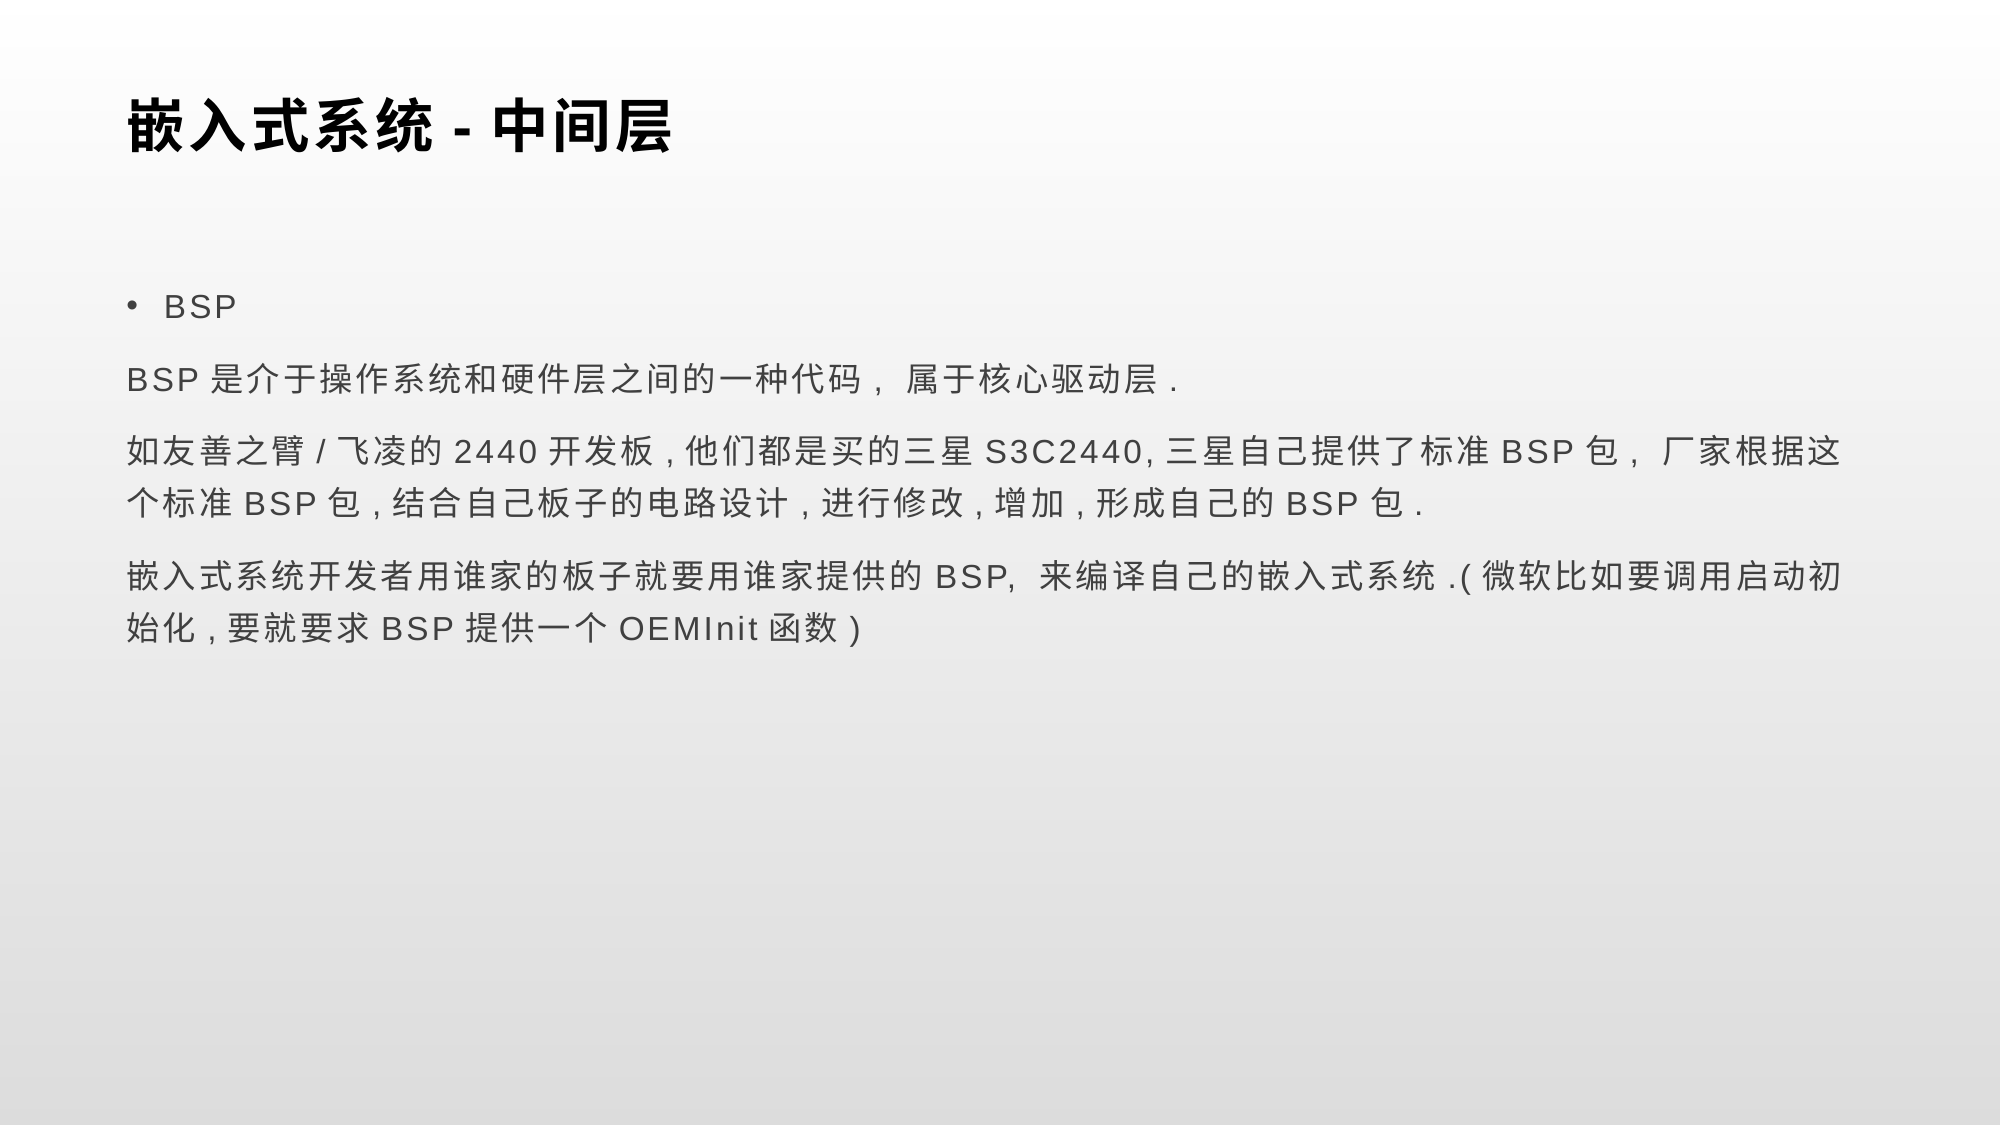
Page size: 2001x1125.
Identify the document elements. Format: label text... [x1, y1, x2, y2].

title 嵌入式系统-中间层 [109, 70, 1891, 178]
list BSP BSP是介于操作系统和硬件层之间的一种代码, 属于核心驱动层. 如友善之臂/飞凌的2440开发板,他们都是买的三星S3C2440,三星自己提供了标准BSP包, 厂家根据这个标准BSP包,结合自己板子的电路设计,进行修改,增加,形成自己的BSP包. 嵌入式系统开发者用谁家的板子就要用谁家提供的BSP, 来编译自己的嵌入式系统.(微软比如要调用启动初始化,要就要求BSP提供一个OEMInit函数) [109, 212, 1891, 1040]
